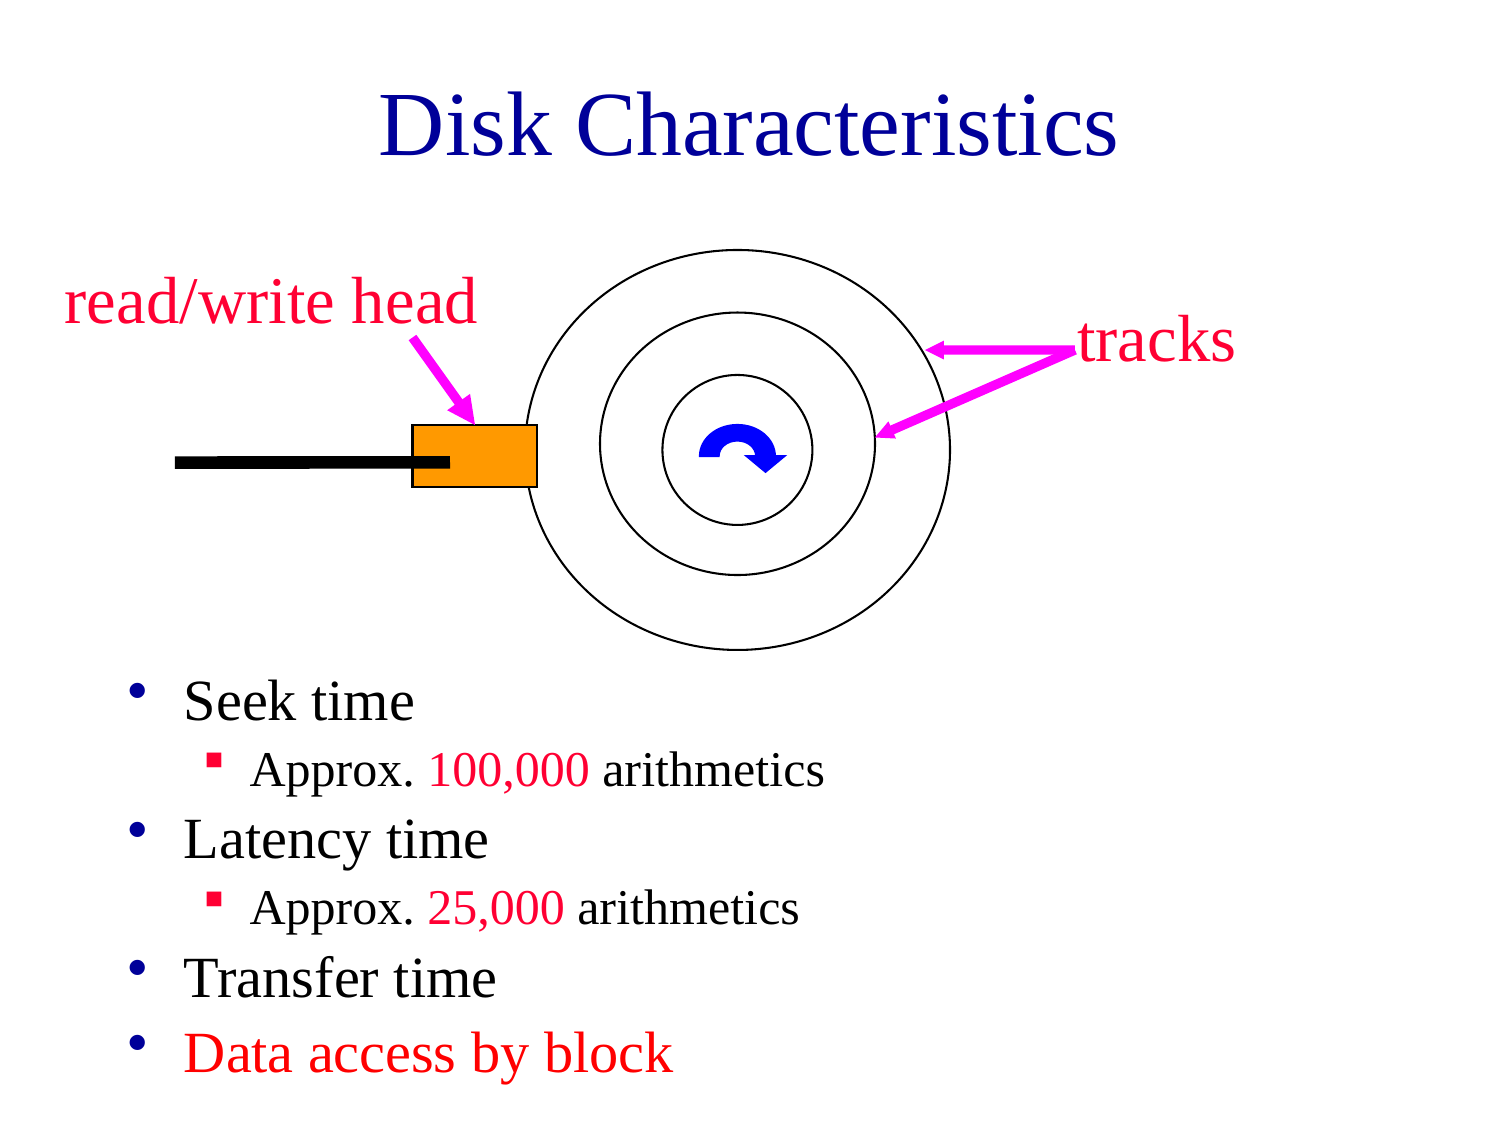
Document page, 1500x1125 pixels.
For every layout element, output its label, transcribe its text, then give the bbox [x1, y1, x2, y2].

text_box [49, 249, 1438, 651]
title Disk Characteristics [112, 24, 1388, 213]
list Seek time Approx. 100,000 arithmetics Latency time Approx. 25,000 arithmetics Transfer time Data access by block [112, 662, 1388, 1050]
